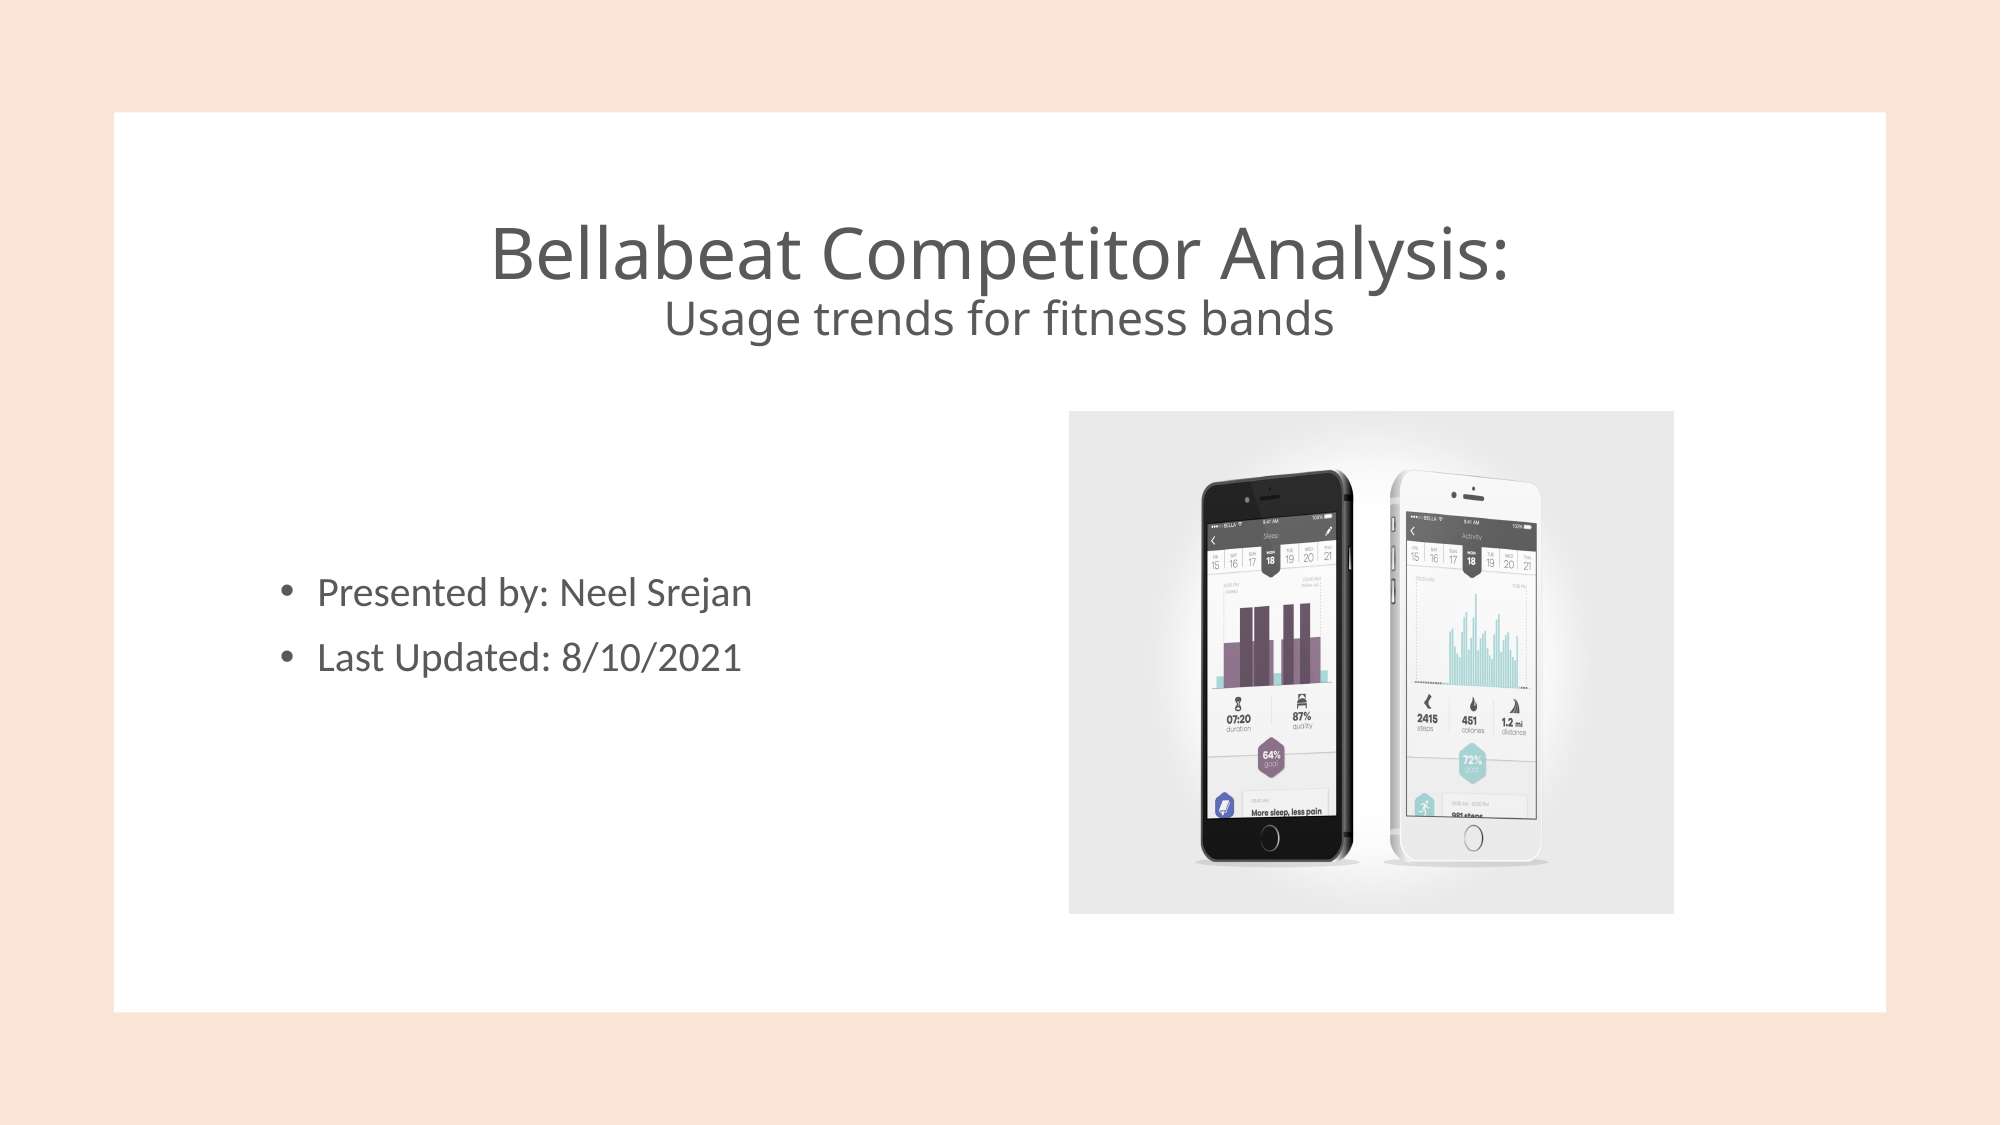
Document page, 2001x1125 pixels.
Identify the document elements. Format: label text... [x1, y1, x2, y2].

picture [1069, 411, 1674, 914]
text_box [113, 111, 1887, 1013]
list Presented by: Neel Srejan Last Updated: 8/10/2021 [265, 562, 955, 919]
text_box [0, 0, 2000, 1125]
title Bellabeat Competitor Analysis: Usage trends for fitness bands [265, 206, 1735, 353]
